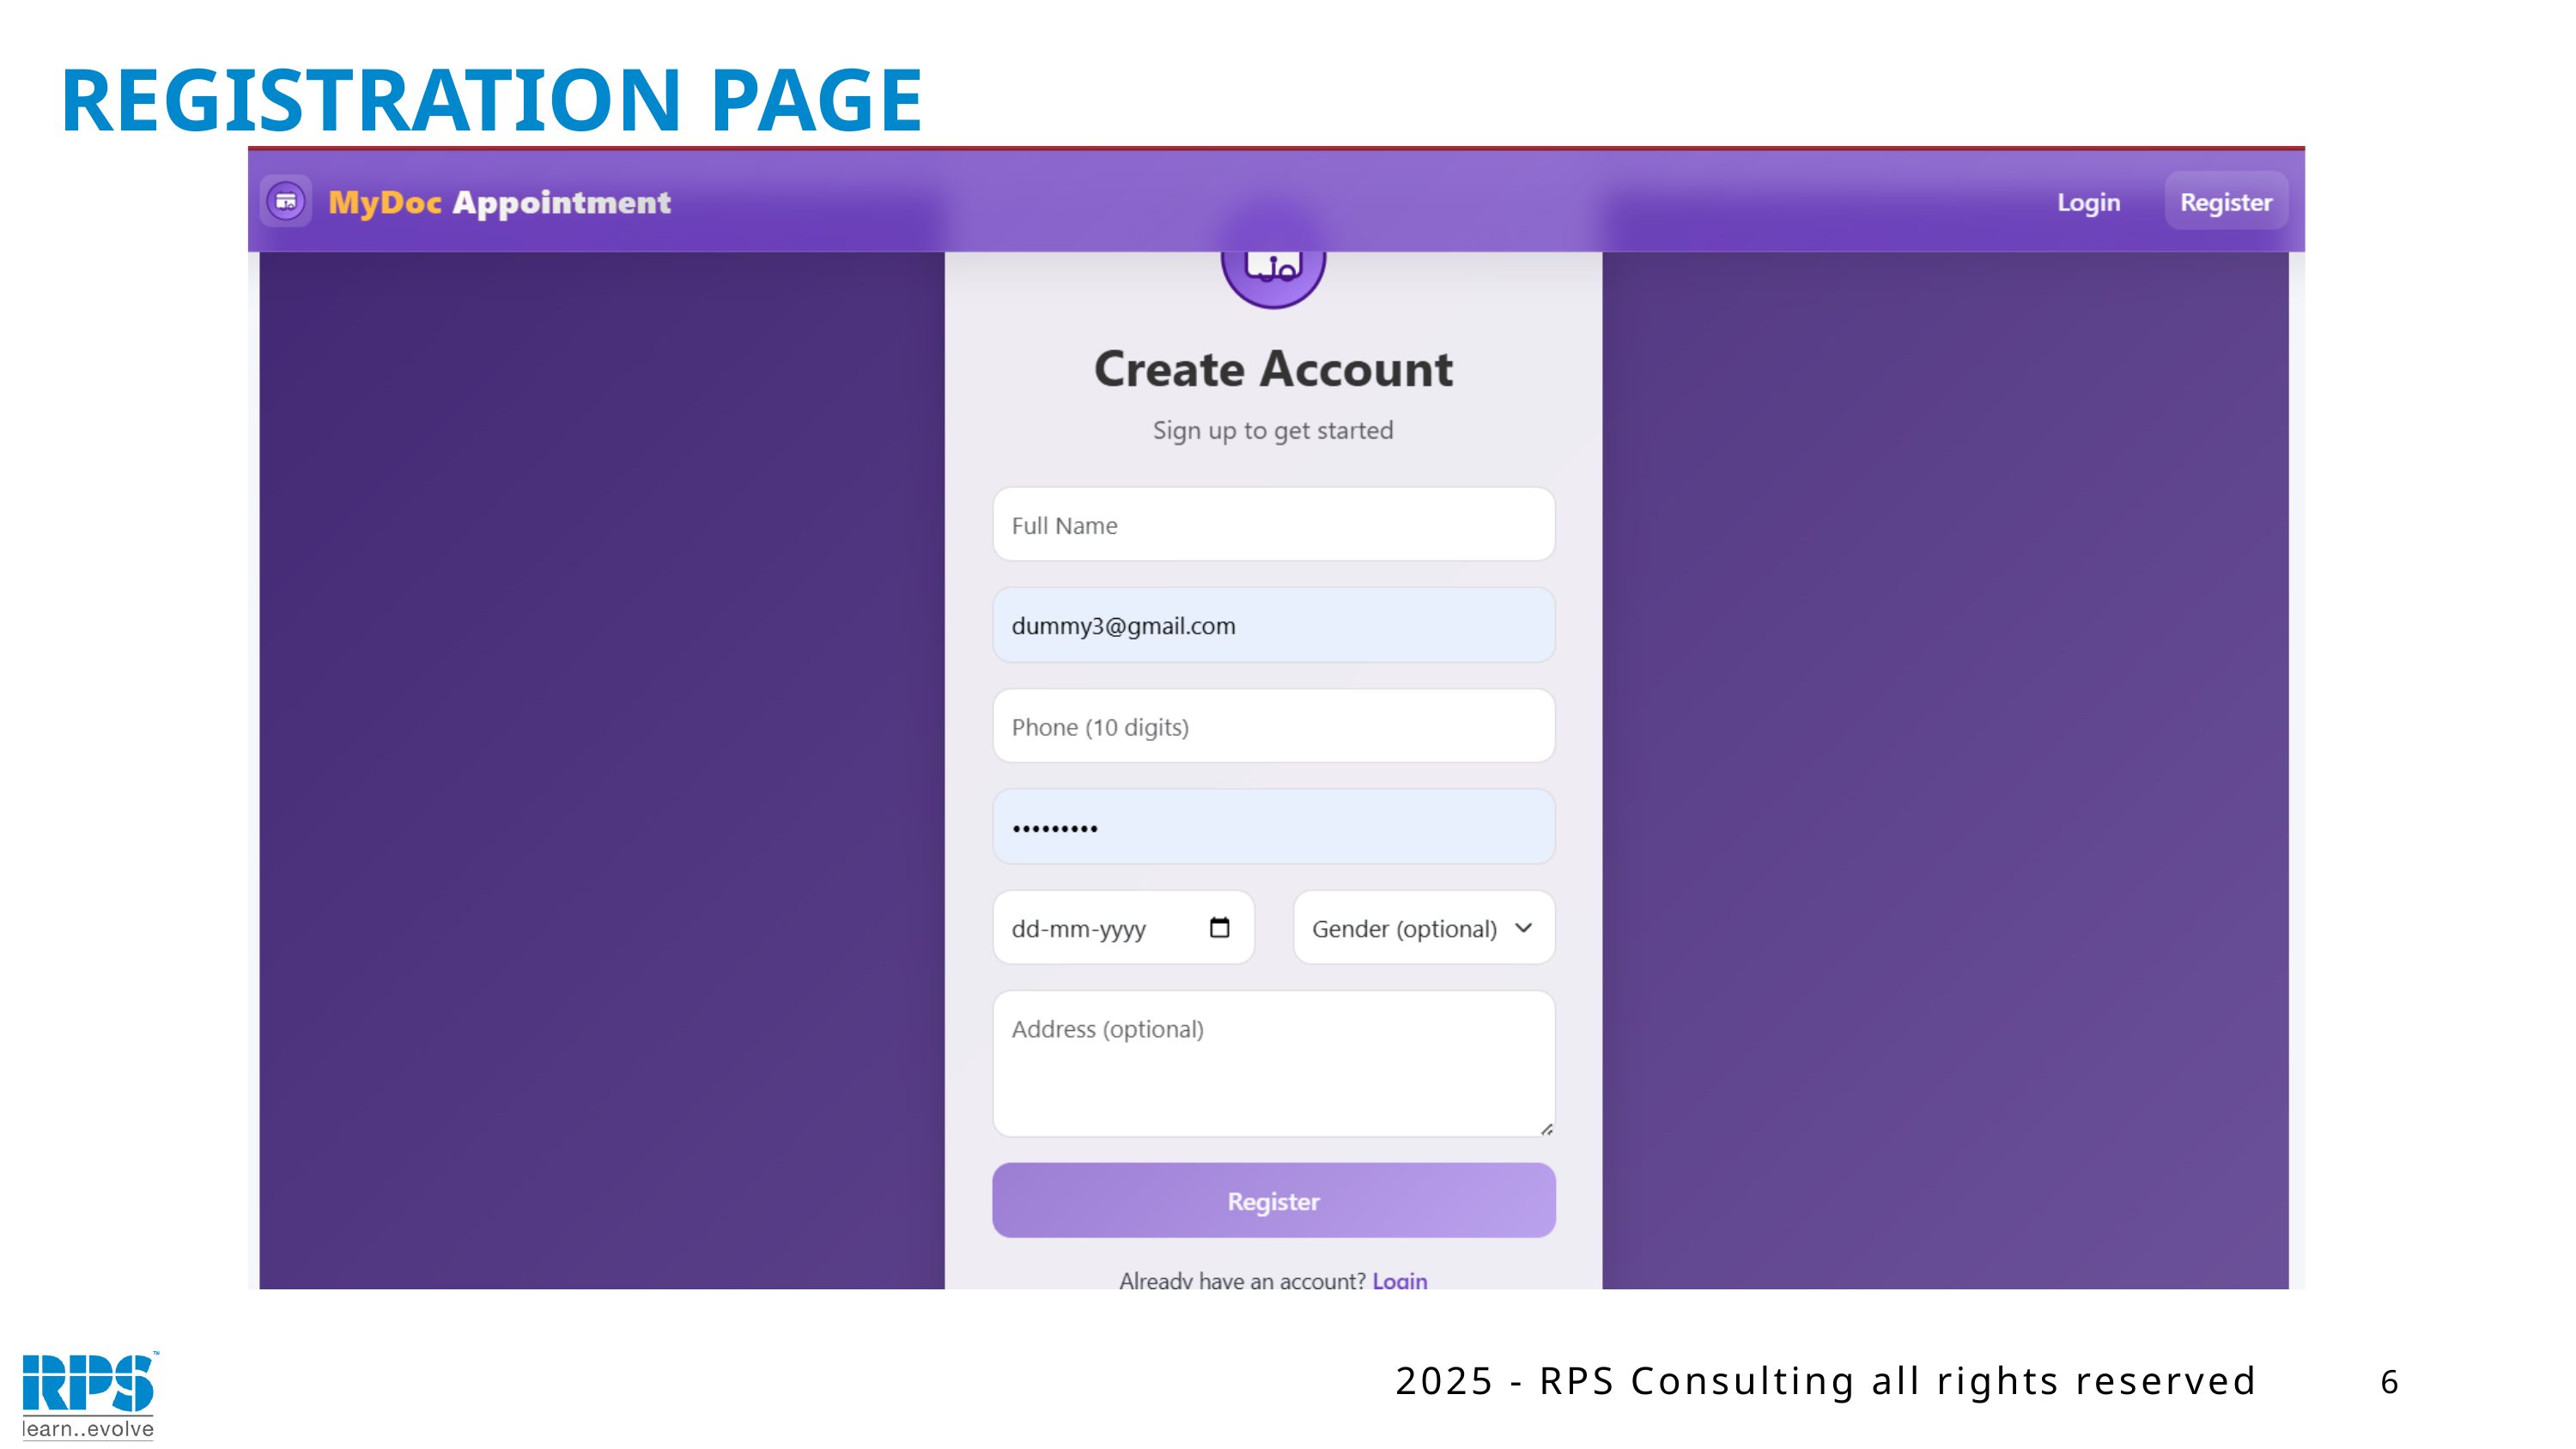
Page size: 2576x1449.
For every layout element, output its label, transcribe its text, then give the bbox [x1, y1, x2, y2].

text_box [247, 146, 2306, 1290]
text_box REGISTRATION PAGE [58, 44, 2192, 148]
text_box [22, 1350, 160, 1441]
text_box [1819, 1342, 2399, 1421]
text_box 2025 - RPS Consulting all rights reserved [934, 1349, 1814, 1402]
